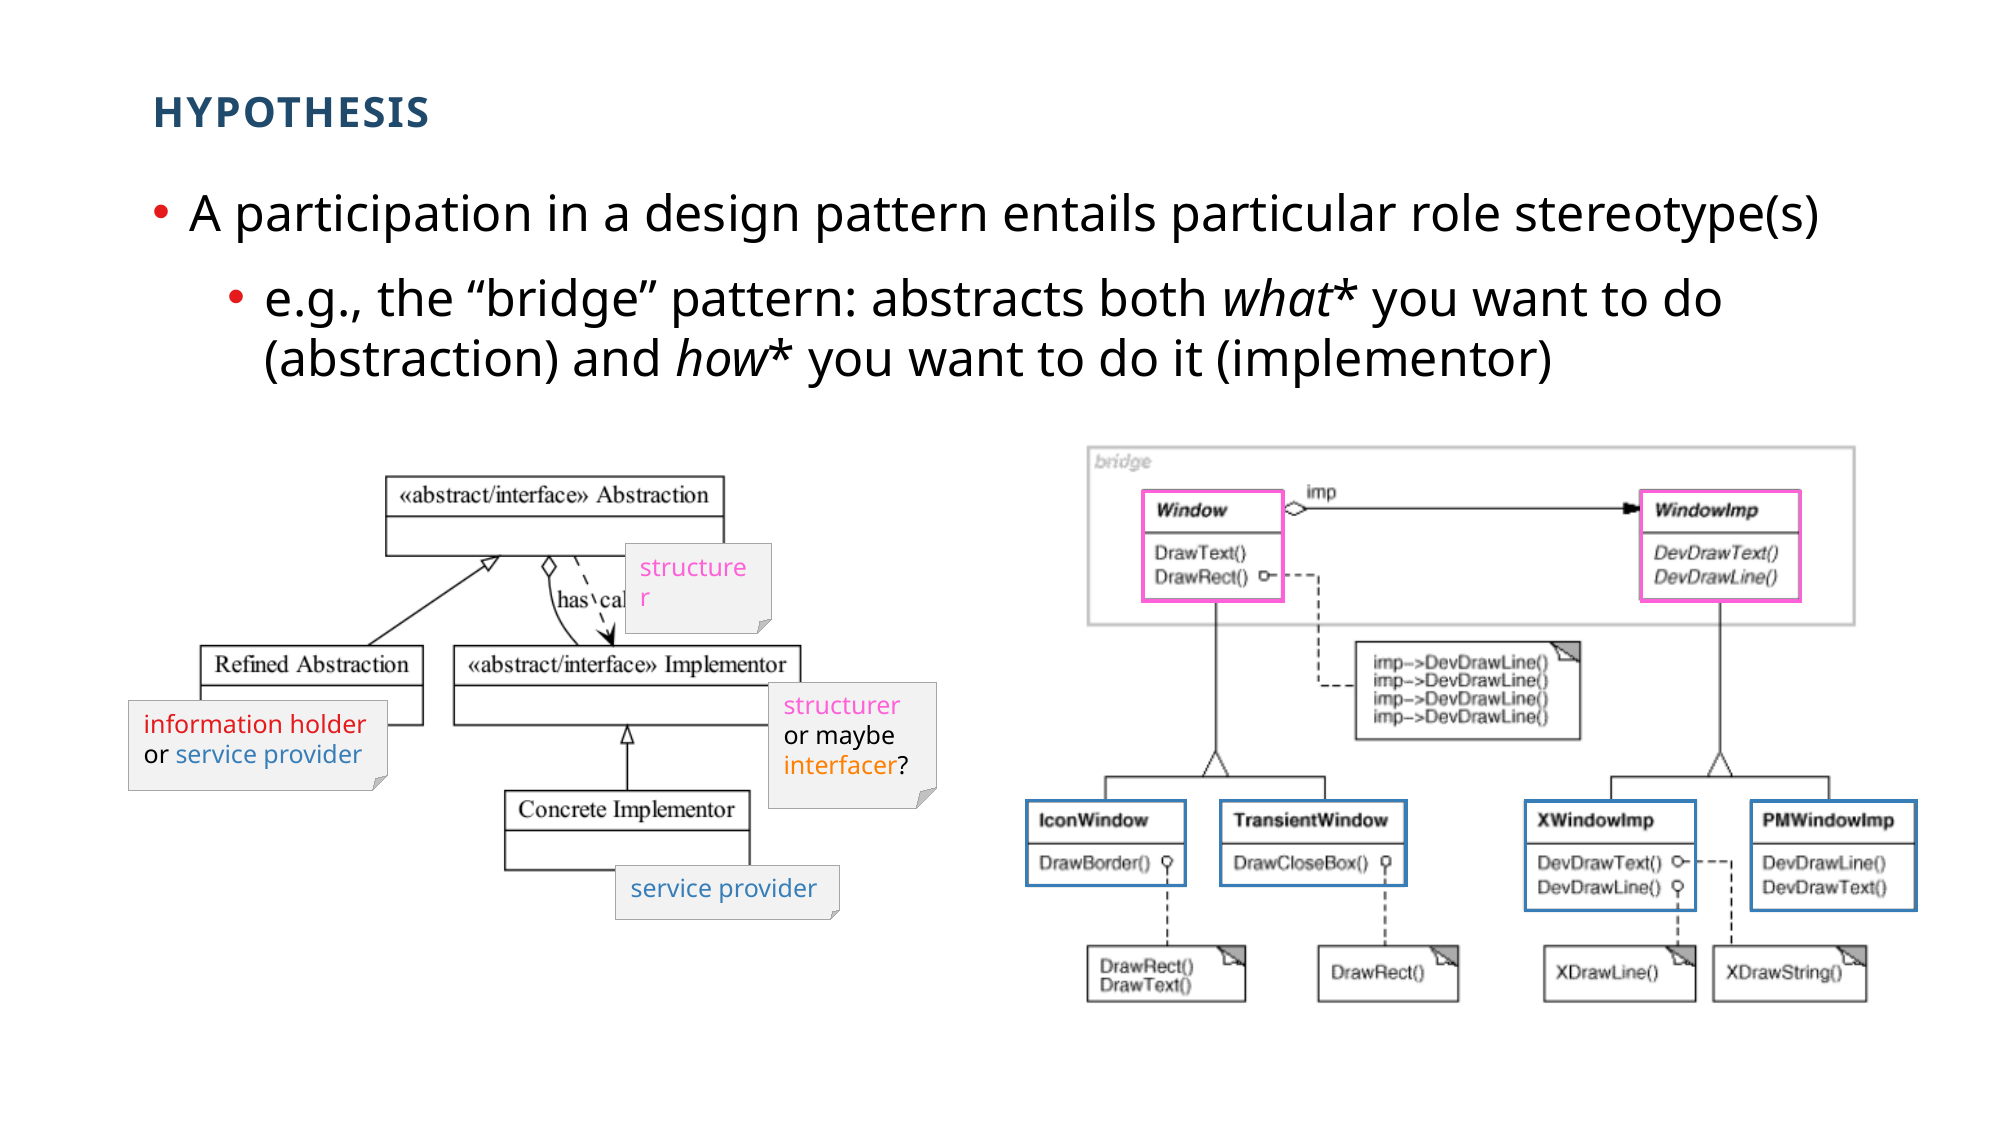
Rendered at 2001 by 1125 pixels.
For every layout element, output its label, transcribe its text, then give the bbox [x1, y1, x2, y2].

text_box information holder or service provider [128, 700, 194, 791]
text_box structurer or maybe interfacer? [808, 682, 937, 809]
picture [1015, 433, 1928, 1014]
list A participation in a design pattern entails particular role stereotype(s) e.g., the “bridge” pattern: abstracts both what* you want to do (abstraction) and how* you want to do it (implementor) [137, 173, 1863, 1014]
title Hypothesis [137, 59, 1863, 144]
text_box service provider [615, 865, 840, 920]
picture [194, 469, 808, 878]
